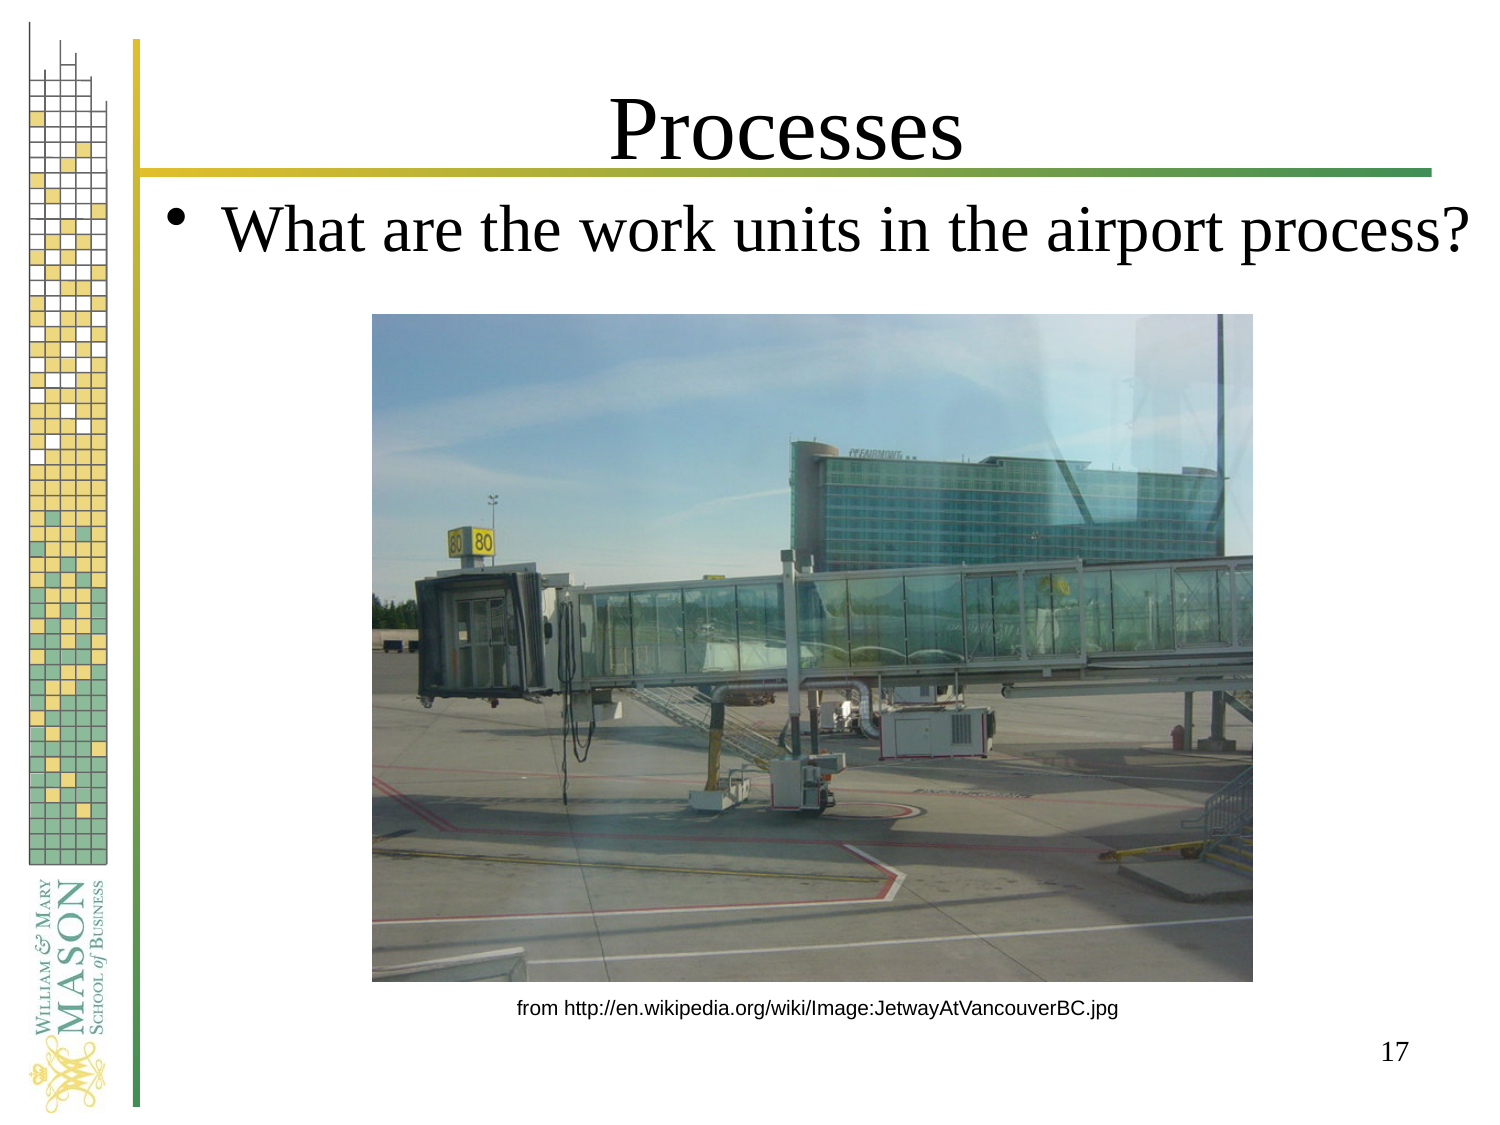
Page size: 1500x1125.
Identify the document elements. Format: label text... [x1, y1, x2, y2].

slide_number 17 [1048, 1024, 1426, 1103]
list What are the work units in the airport process? [150, 177, 1500, 1043]
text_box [372, 314, 1253, 1037]
title Processes [150, 45, 1425, 177]
